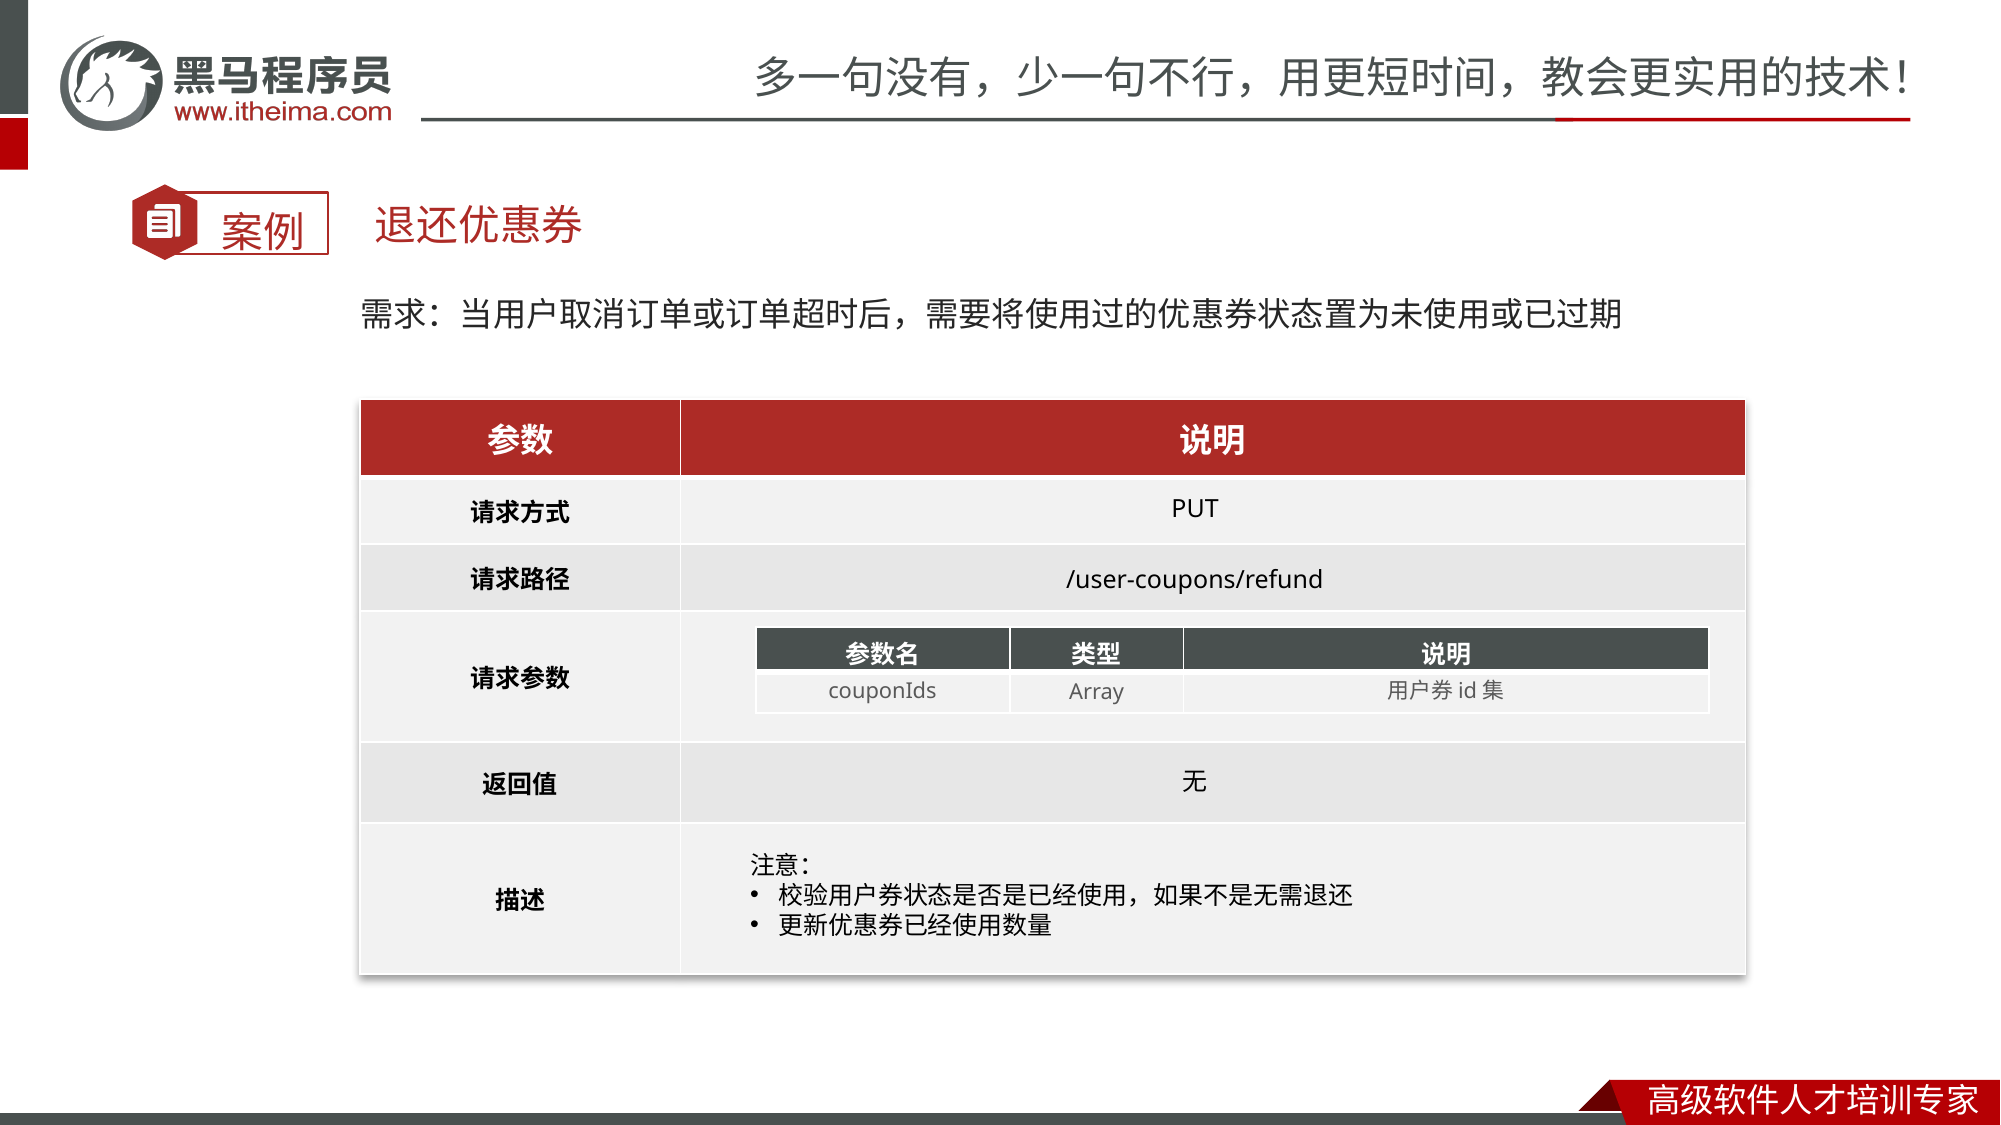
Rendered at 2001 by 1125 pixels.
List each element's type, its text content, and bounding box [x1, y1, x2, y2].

table_cell 描述 [361, 824, 680, 973]
list 退还优惠券 [360, 181, 1872, 265]
table_header 参数 [361, 400, 680, 475]
picture [14, 0, 453, 179]
table_cell 请求参数 [361, 612, 680, 741]
table_cell [681, 612, 1745, 741]
text_box /user-coupons/refund [937, 555, 1453, 601]
table_header 说明 [681, 400, 1745, 475]
table_cell [681, 743, 1745, 822]
table_cell [681, 824, 1745, 973]
text_box PUT [1050, 485, 1340, 531]
table_cell 请求路径 [361, 545, 680, 610]
table_cell 返回值 [361, 743, 680, 822]
table_cell [681, 545, 1745, 610]
text_box 无 [736, 758, 1654, 803]
text_box 需求：当用户取消订单或订单超时后，需要将使用过的优惠券状态置为未使用或已过期 [360, 265, 1872, 373]
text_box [766, 667, 1711, 713]
text_box 注意： 校验用户券状态是否是已经使用，如果不是无需退还 更新优惠券已经使用数量 [735, 842, 1653, 947]
table_cell 请求方式 [361, 480, 680, 543]
table_header 类型 [1011, 628, 1183, 666]
table_header 参数名 [757, 628, 1009, 669]
table_cell [757, 675, 761, 712]
table_header 说明 [1184, 628, 1708, 666]
picture [147, 204, 181, 238]
table_cell [681, 480, 1745, 543]
